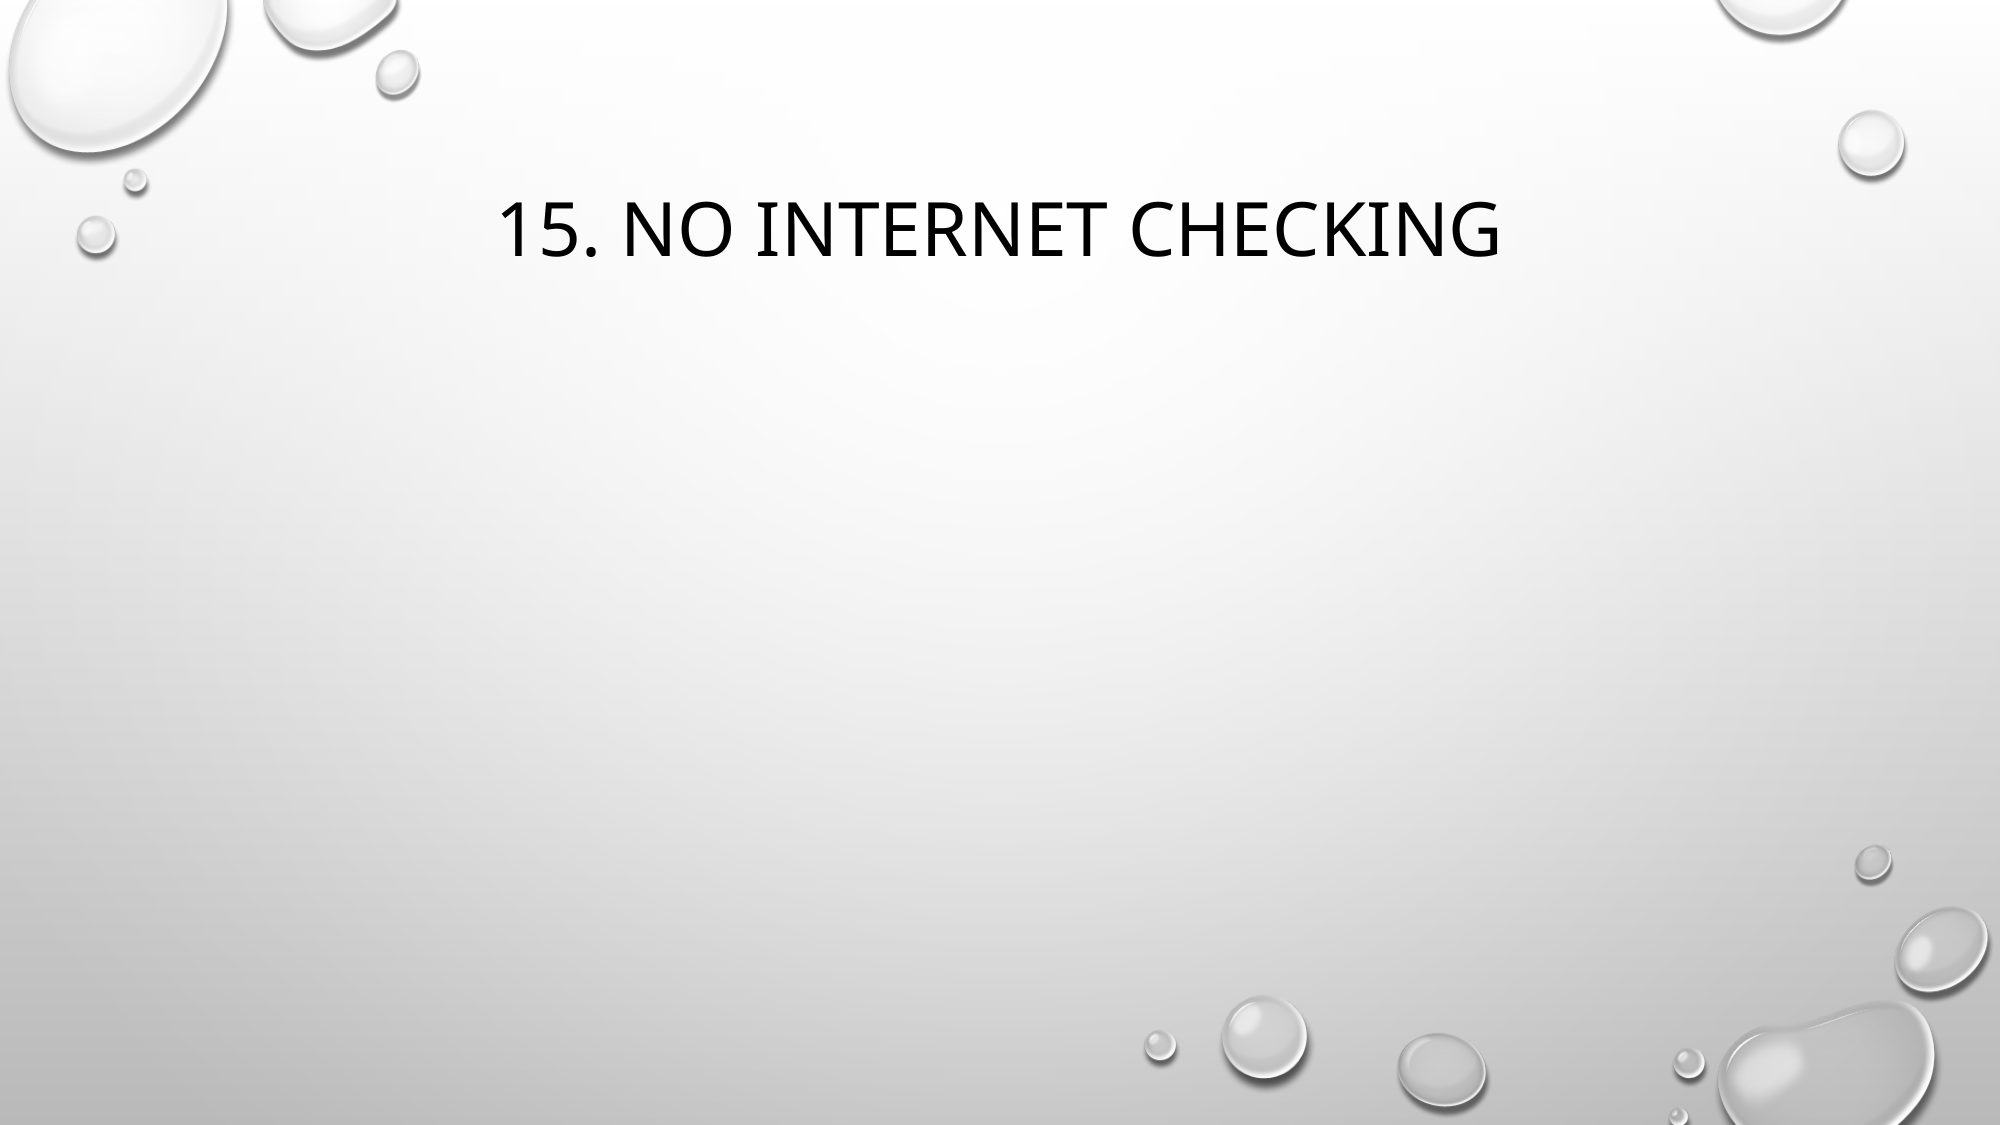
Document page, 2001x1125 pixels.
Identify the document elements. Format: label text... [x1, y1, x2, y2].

title 15. No internet checking [149, 101, 1851, 364]
picture [0, 0, 2000, 1125]
